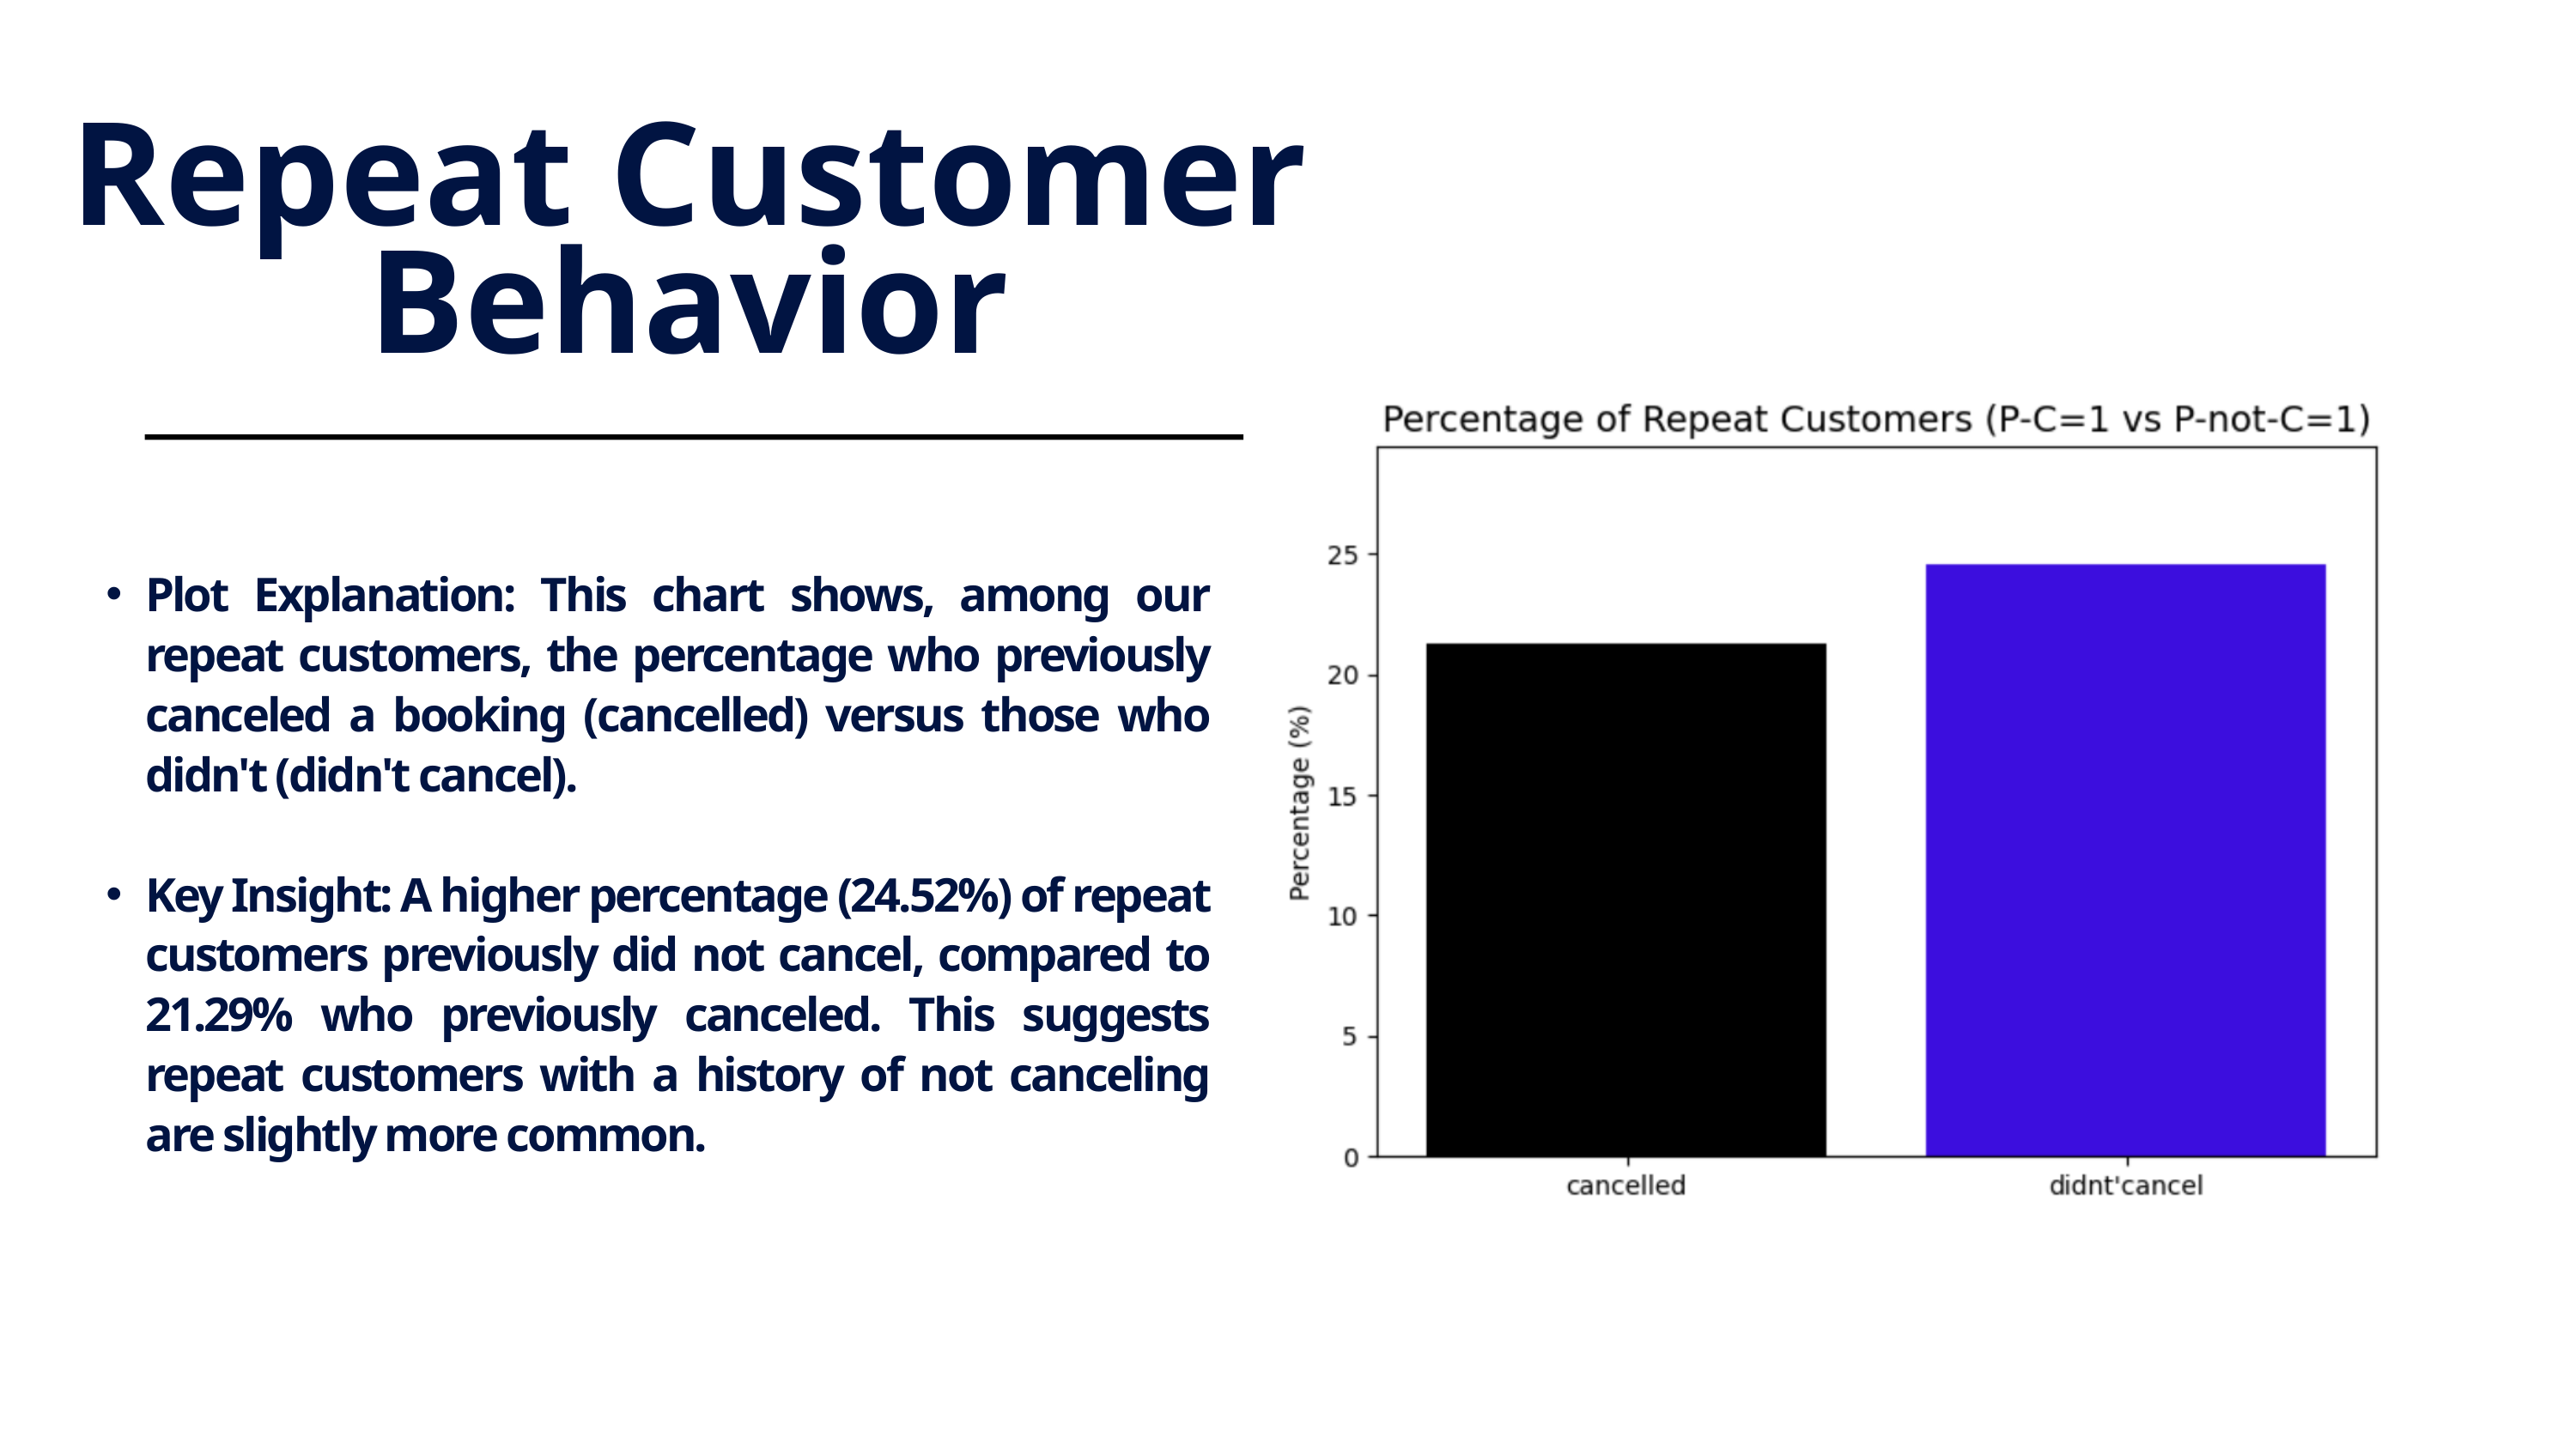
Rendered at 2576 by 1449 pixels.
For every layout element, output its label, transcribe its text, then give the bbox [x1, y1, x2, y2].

text_box Repeat Customer Behavior [40, 126, 1338, 382]
text_box [1230, 392, 2489, 1209]
text_box Plot Explanation: This chart shows, among our repeat customers, the percentage who previously canceled a booking (cancelled) versus those who didn't (didn't cancel). Key Insight: A higher percentage (24.52%) of repeat customers previously did not cancel, compared to 21.29% who previously canceled. This suggests repeat customers with a history of not canceling are slightly more common. [66, 561, 1210, 1161]
